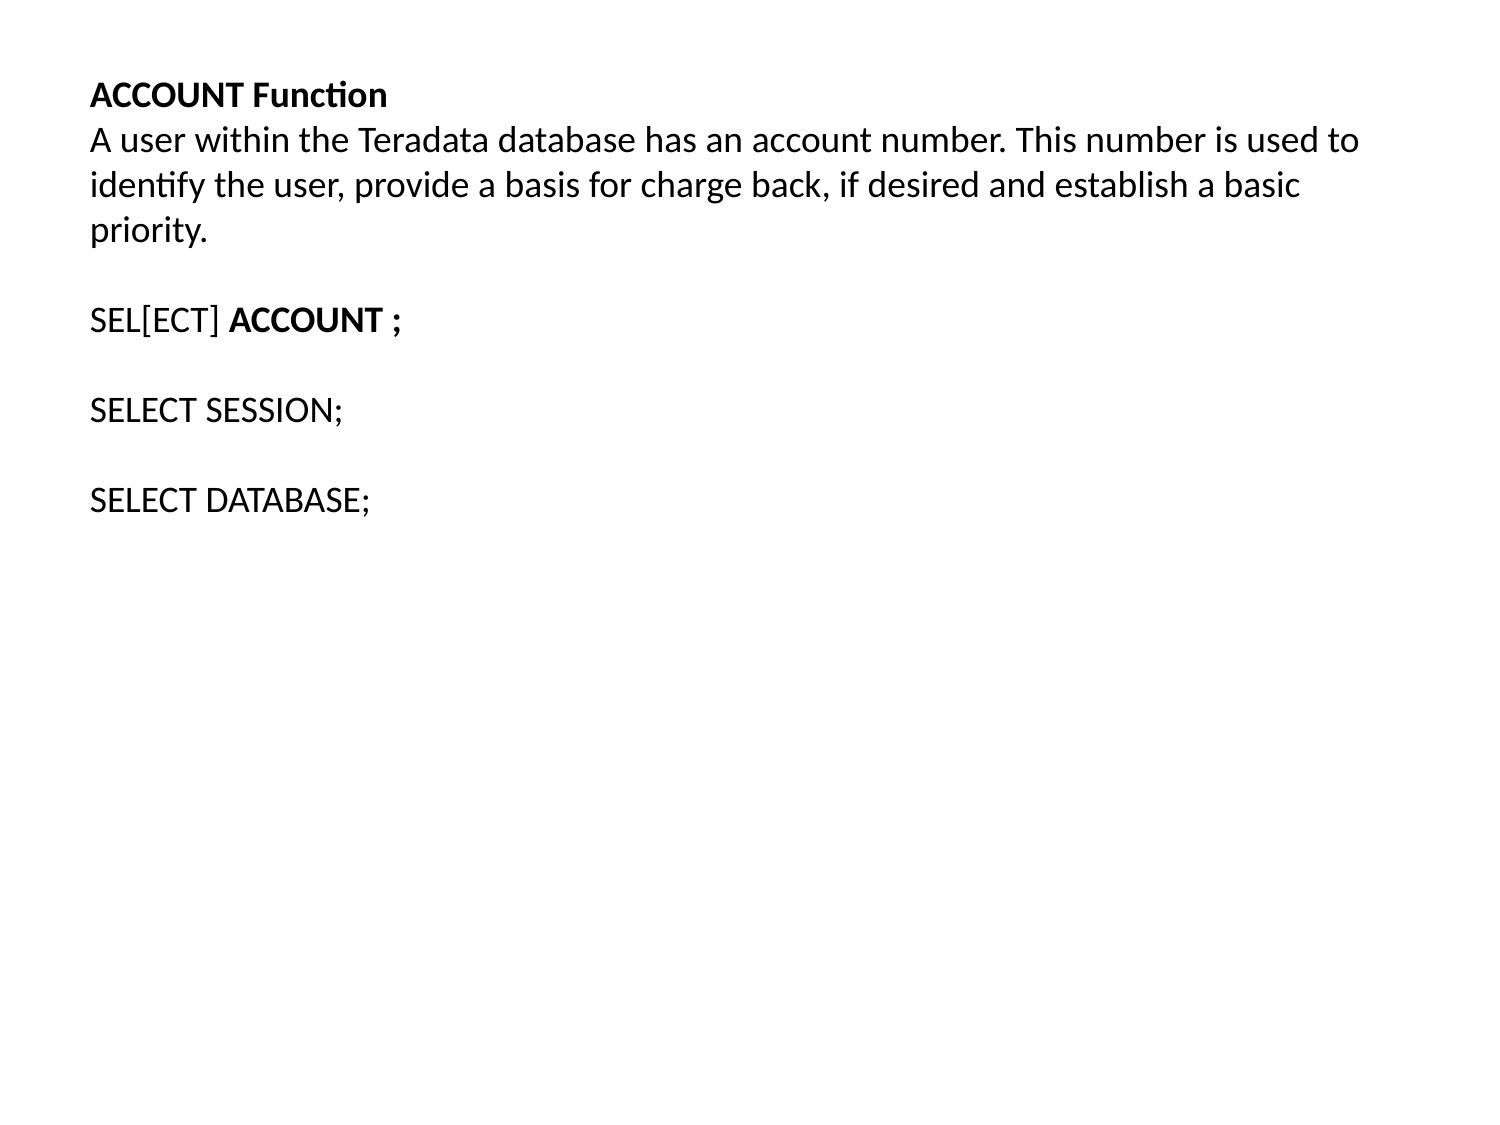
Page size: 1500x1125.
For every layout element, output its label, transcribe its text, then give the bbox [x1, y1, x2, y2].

text_box ACCOUNT Function A user within the Teradata database has an account number. This number is used to identify the user, provide a basis for charge back, if desired and establish a basic priority. SEL[ECT] ACCOUNT ; SELECT SESSION; SELECT DATABASE; [74, 62, 1438, 618]
